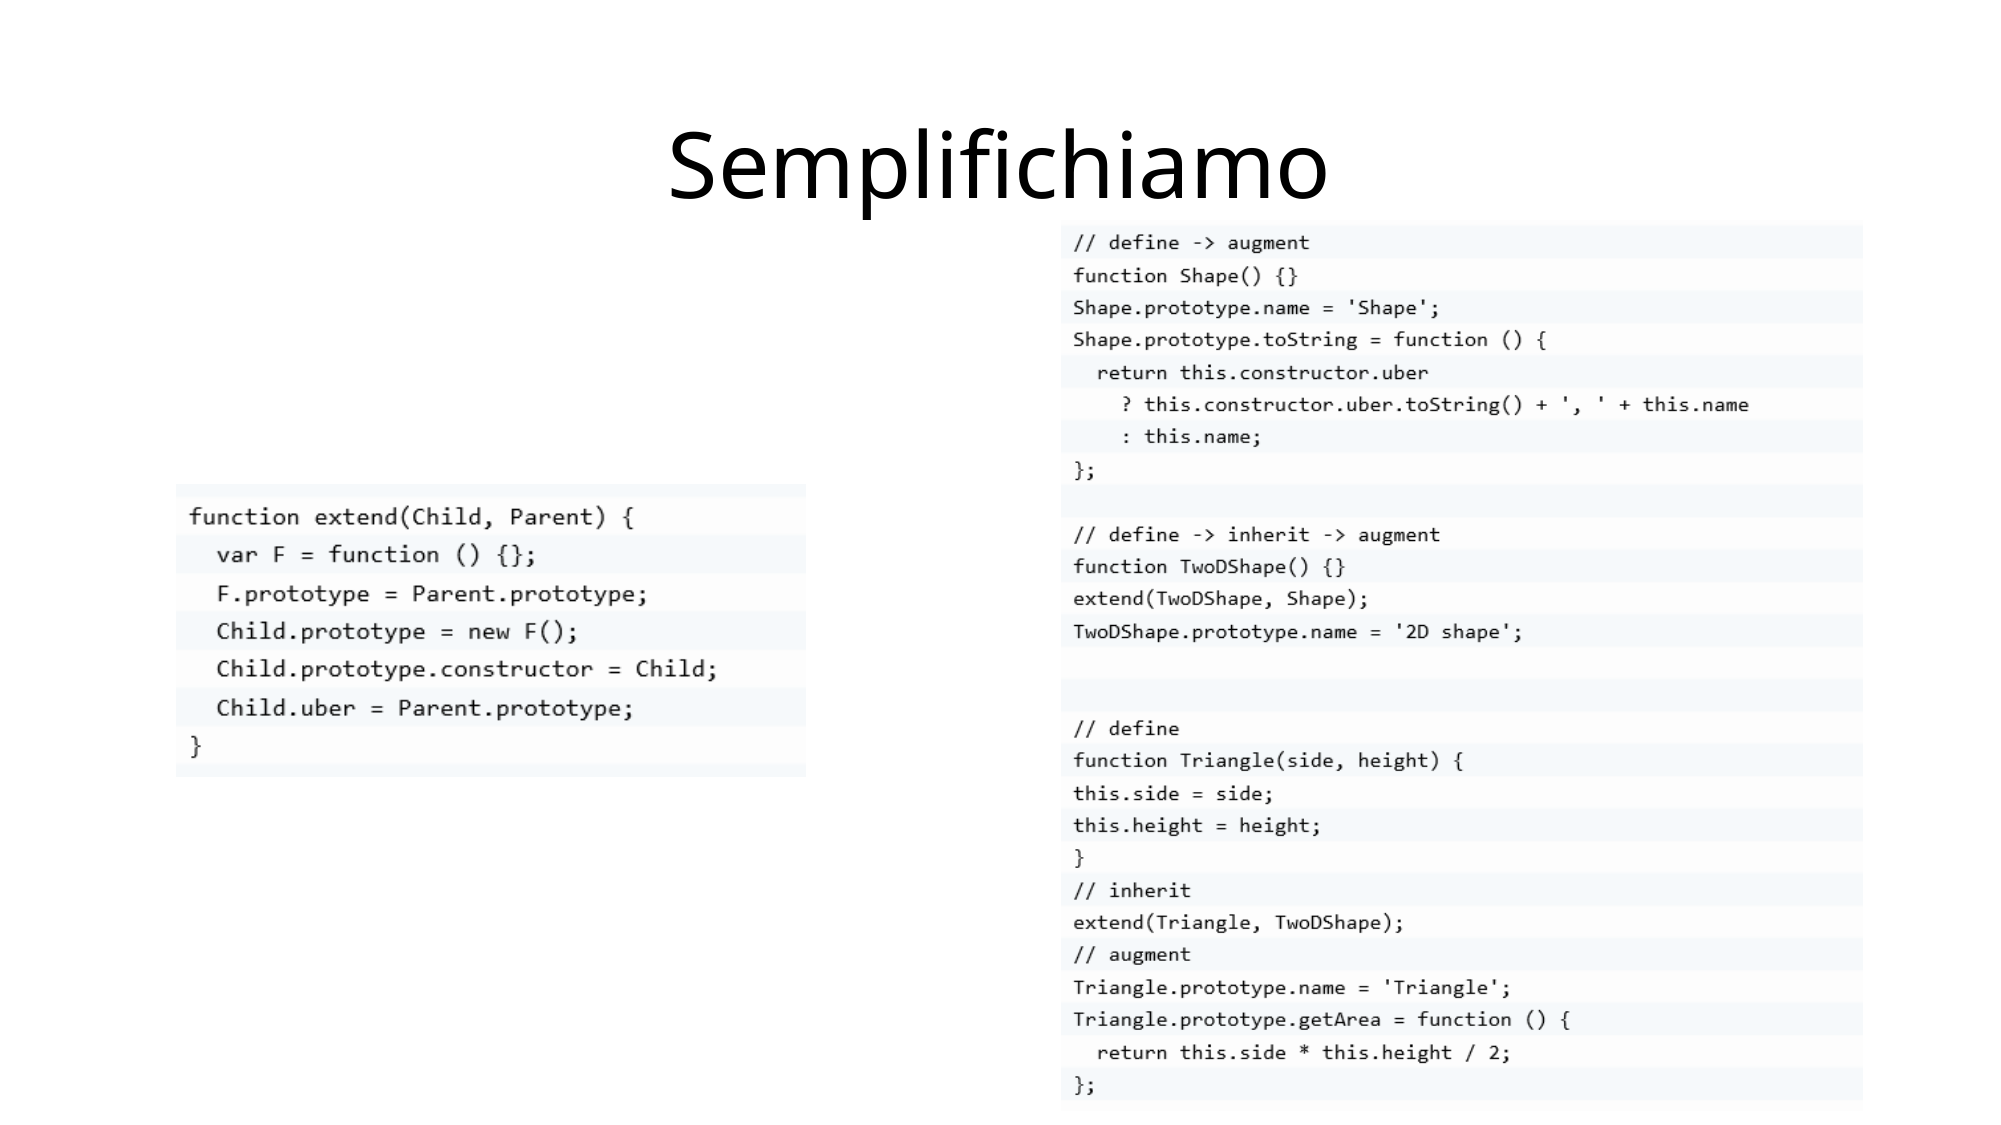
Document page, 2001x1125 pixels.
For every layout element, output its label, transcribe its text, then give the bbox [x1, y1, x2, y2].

picture [1061, 220, 1863, 1111]
title Semplifichiamo [137, 59, 1863, 278]
picture [176, 483, 807, 777]
